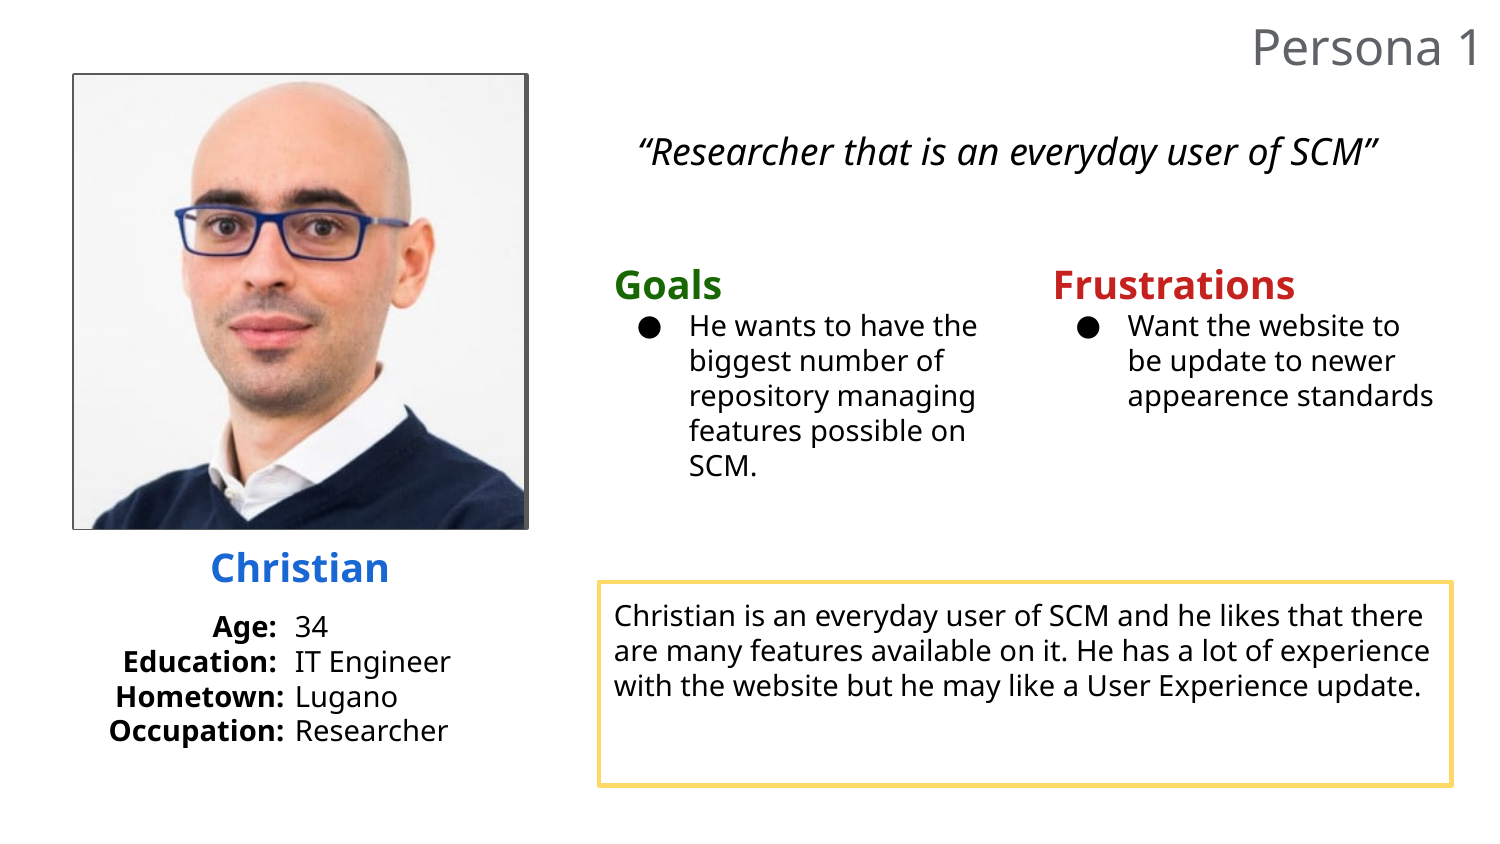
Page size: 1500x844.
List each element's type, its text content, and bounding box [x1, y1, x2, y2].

picture [73, 75, 525, 529]
text_box Goals He wants to have the biggest number of repository managing features possible on SCM. [598, 244, 1013, 562]
text_box 34 IT Engineer Lugano Researcher [280, 592, 579, 793]
text_box Christian is an everyday user of SCM and he likes that there are many features available on it. He has a lot of experience with the website but he may like a User Experience update. [598, 581, 1452, 786]
text_box Christian [73, 534, 527, 592]
text_box Frustrations Want the website to be update to newer appearence standards [1037, 244, 1452, 562]
text_box Persona 1 [1158, 0, 1500, 90]
text_box Age: Education: Hometown: Occupation: [53, 592, 280, 793]
text_box “Researcher that is an everyday user of SCM” [598, 75, 1425, 225]
